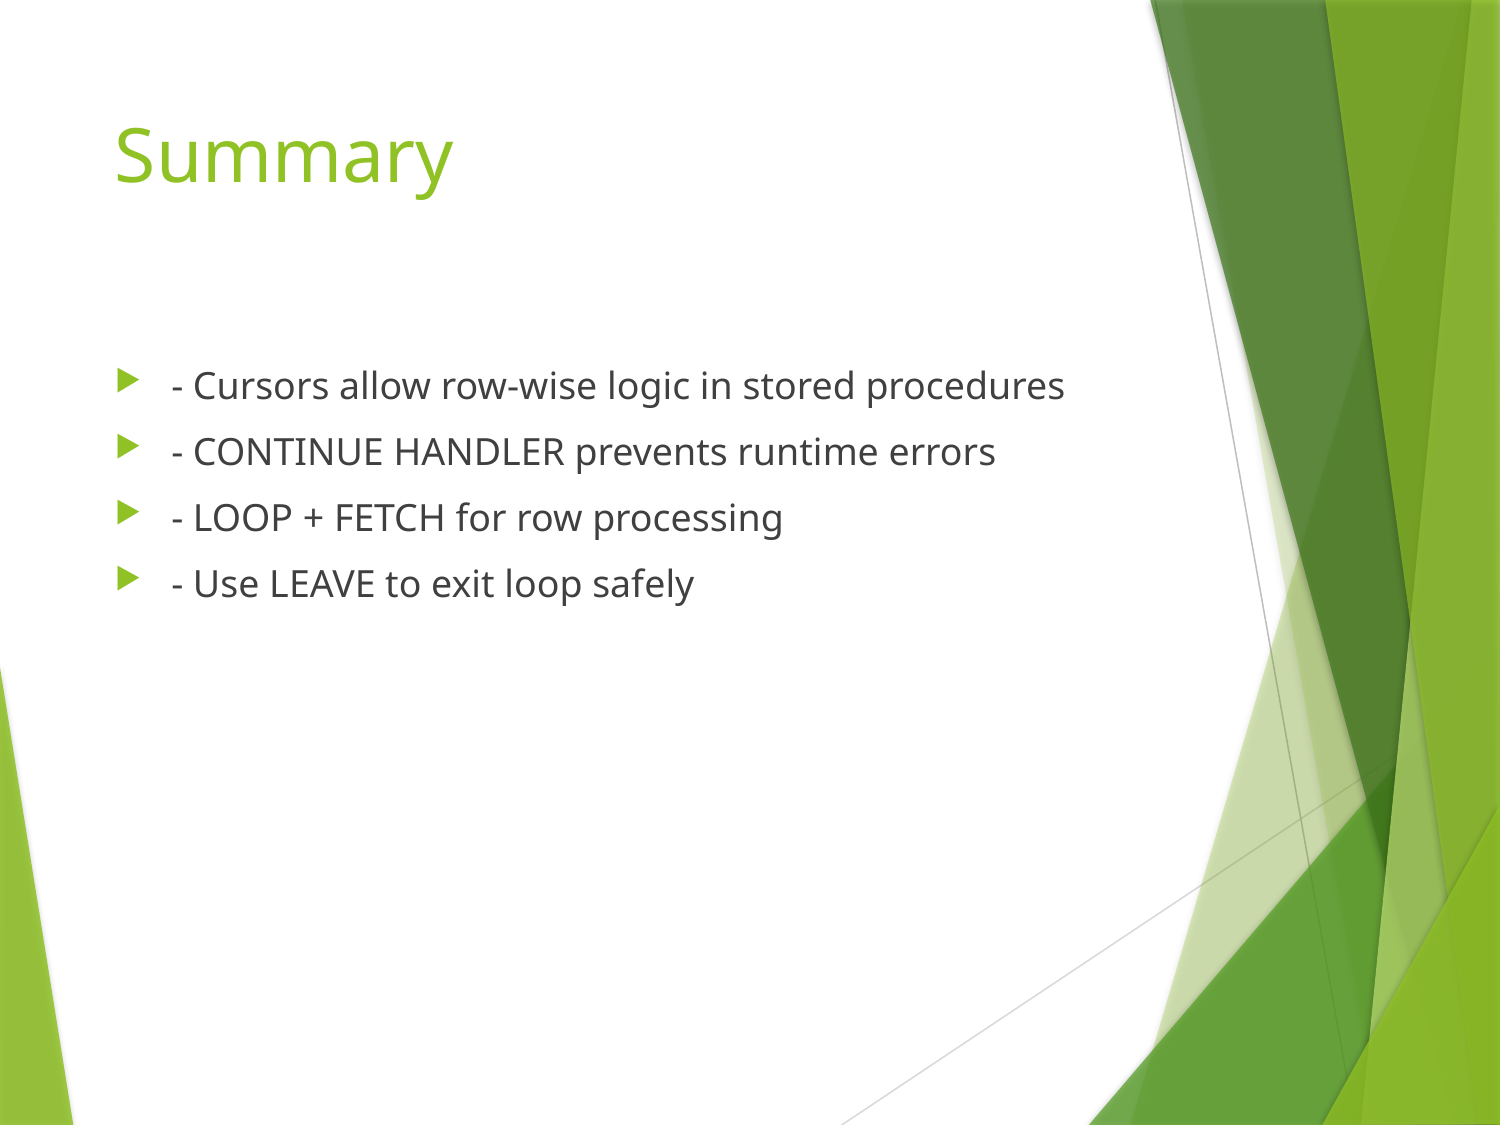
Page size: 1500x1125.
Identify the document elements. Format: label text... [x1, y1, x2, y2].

title Summary [99, 99, 1142, 317]
list - Cursors allow row-wise logic in stored procedures - CONTINUE HANDLER prevents runtime errors - LOOP + FETCH for row processing - Use LEAVE to exit loop safely [99, 354, 1142, 992]
